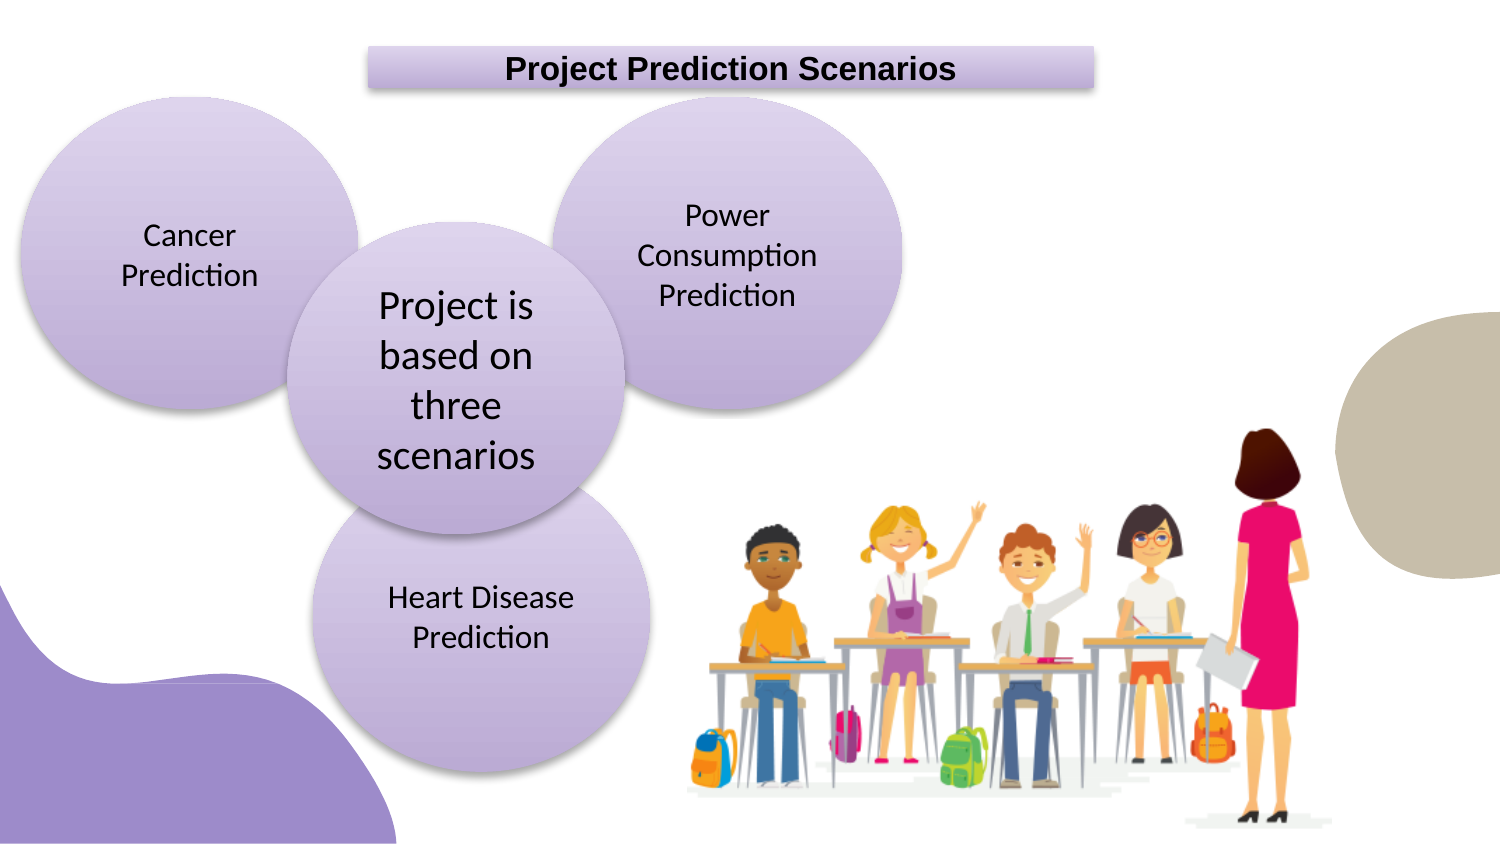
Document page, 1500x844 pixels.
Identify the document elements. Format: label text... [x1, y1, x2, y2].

text_box Project is based on three scenarios [286, 221, 626, 536]
picture [687, 419, 1332, 840]
text_box Power Consumption Prediction [551, 96, 904, 411]
text_box Cancer Prediction [20, 96, 360, 411]
title Project Prediction Scenarios [368, 46, 1094, 88]
text_box Heart Disease Prediction [311, 492, 651, 773]
